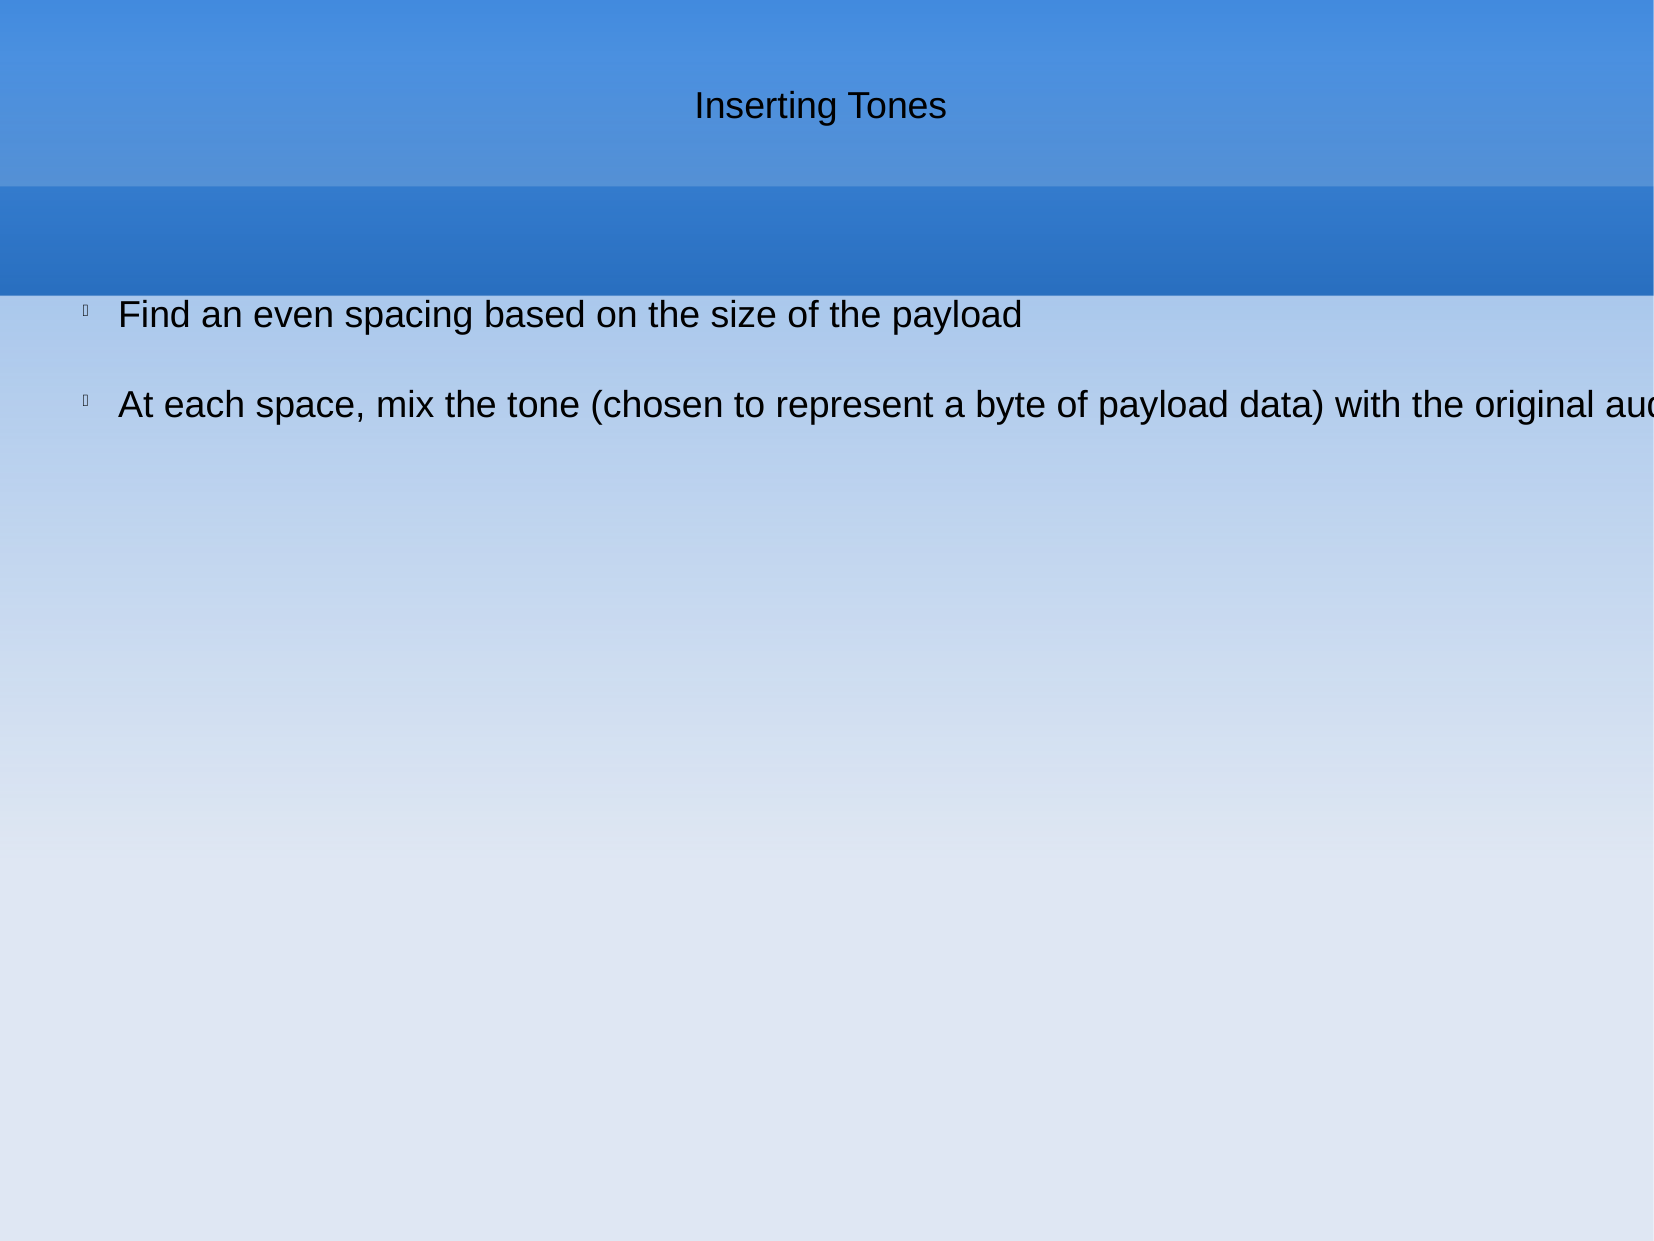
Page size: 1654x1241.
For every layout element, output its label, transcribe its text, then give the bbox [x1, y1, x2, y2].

text_box Inserting Tones [76, 7, 1565, 200]
picture [0, 0, 1654, 1241]
text_box Find an even spacing based on the size of the payload At each space, mix the tone (chosen to represent a byte of payload data) with the original audio [82, 290, 1571, 1094]
